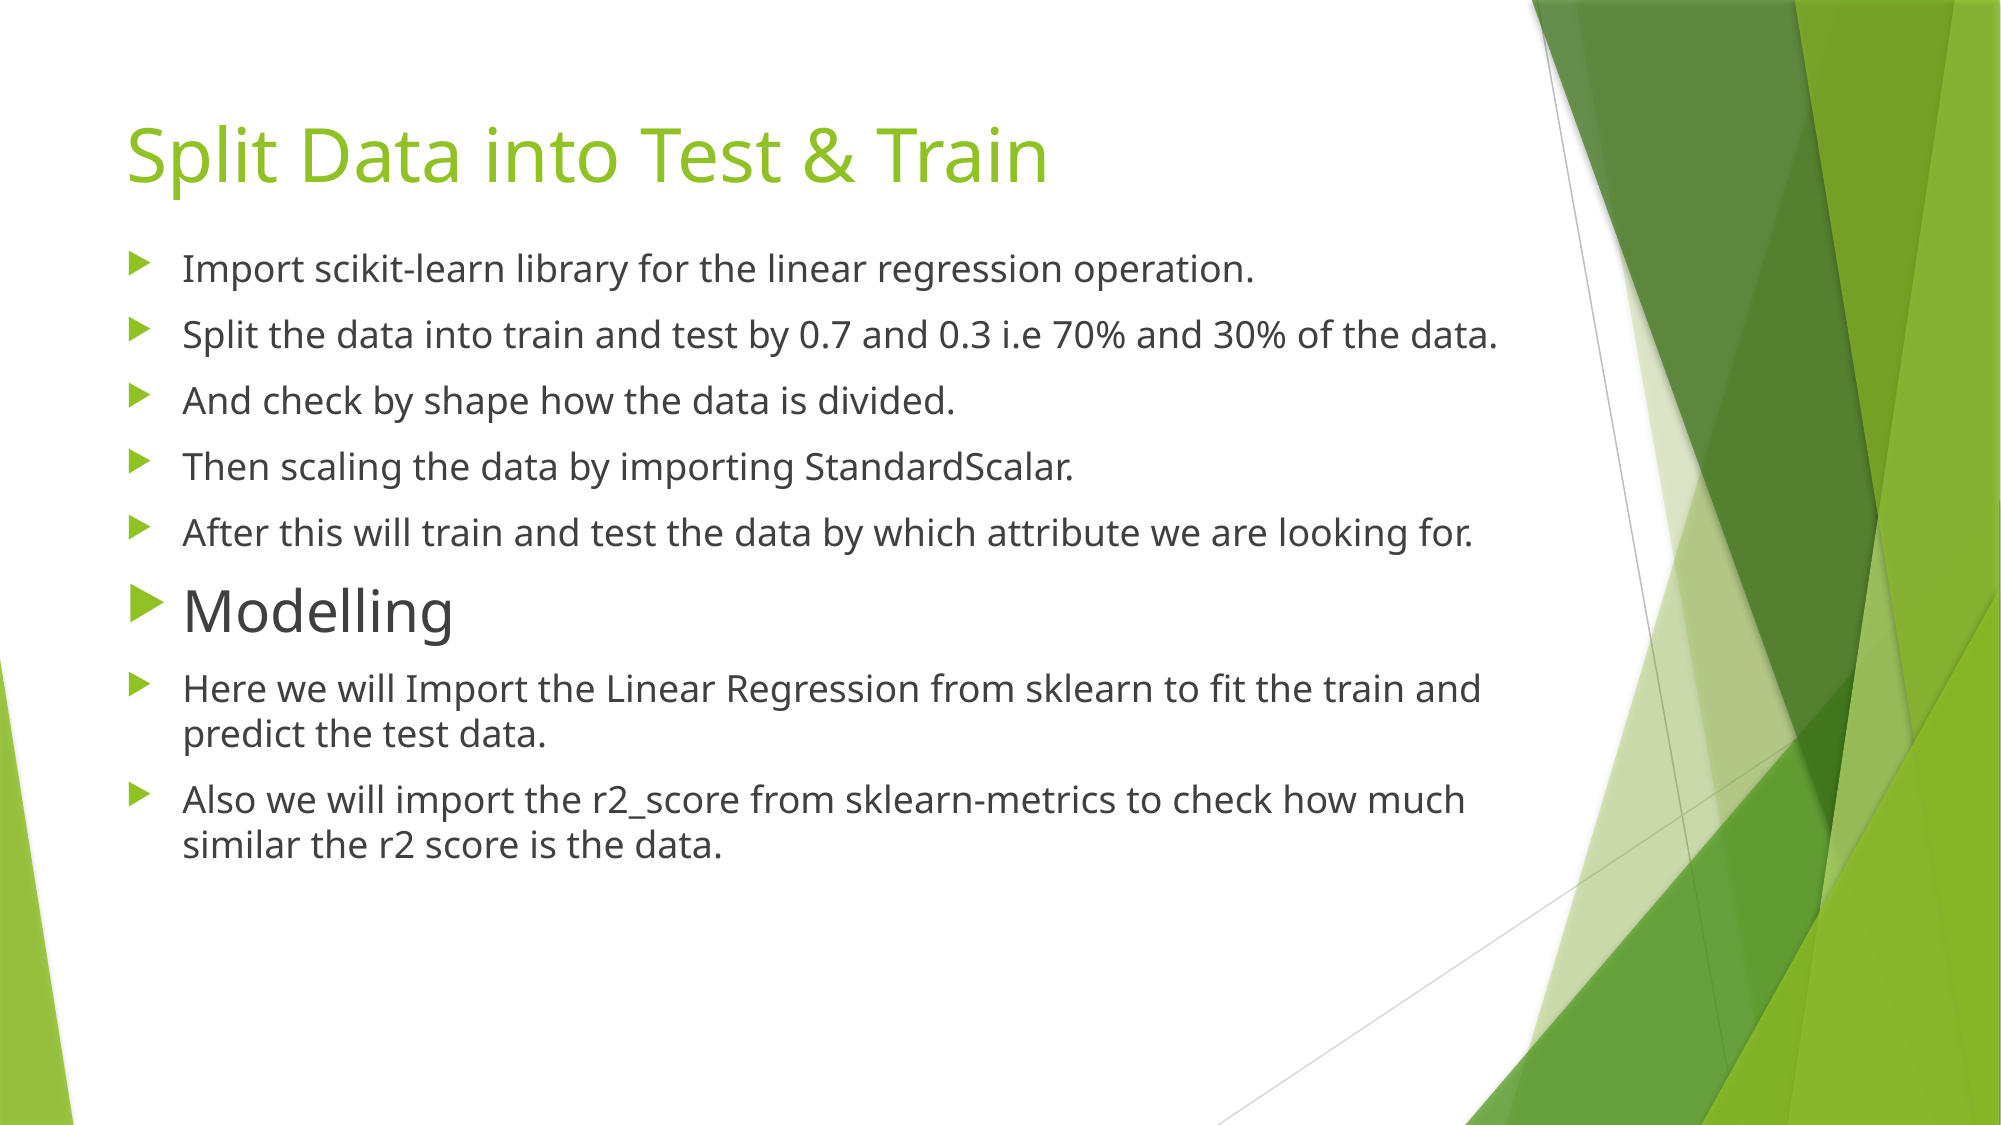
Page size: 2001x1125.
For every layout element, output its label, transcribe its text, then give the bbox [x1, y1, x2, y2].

title Split Data into Test & Train [111, 99, 1522, 237]
list Import scikit-learn library for the linear regression operation. Split the data into train and test by 0.7 and 0.3 i.e 70% and 30% of the data. And check by shape how the data is divided. Then scaling the data by importing StandardScalar. After this will train and test the data by which attribute we are looking for. Modelling Here we will Import the Linear Regression from sklearn to fit the train and predict the test data. Also we will import the r2_score from sklearn-metrics to check how much similar the r2 score is the data. [111, 237, 1522, 992]
